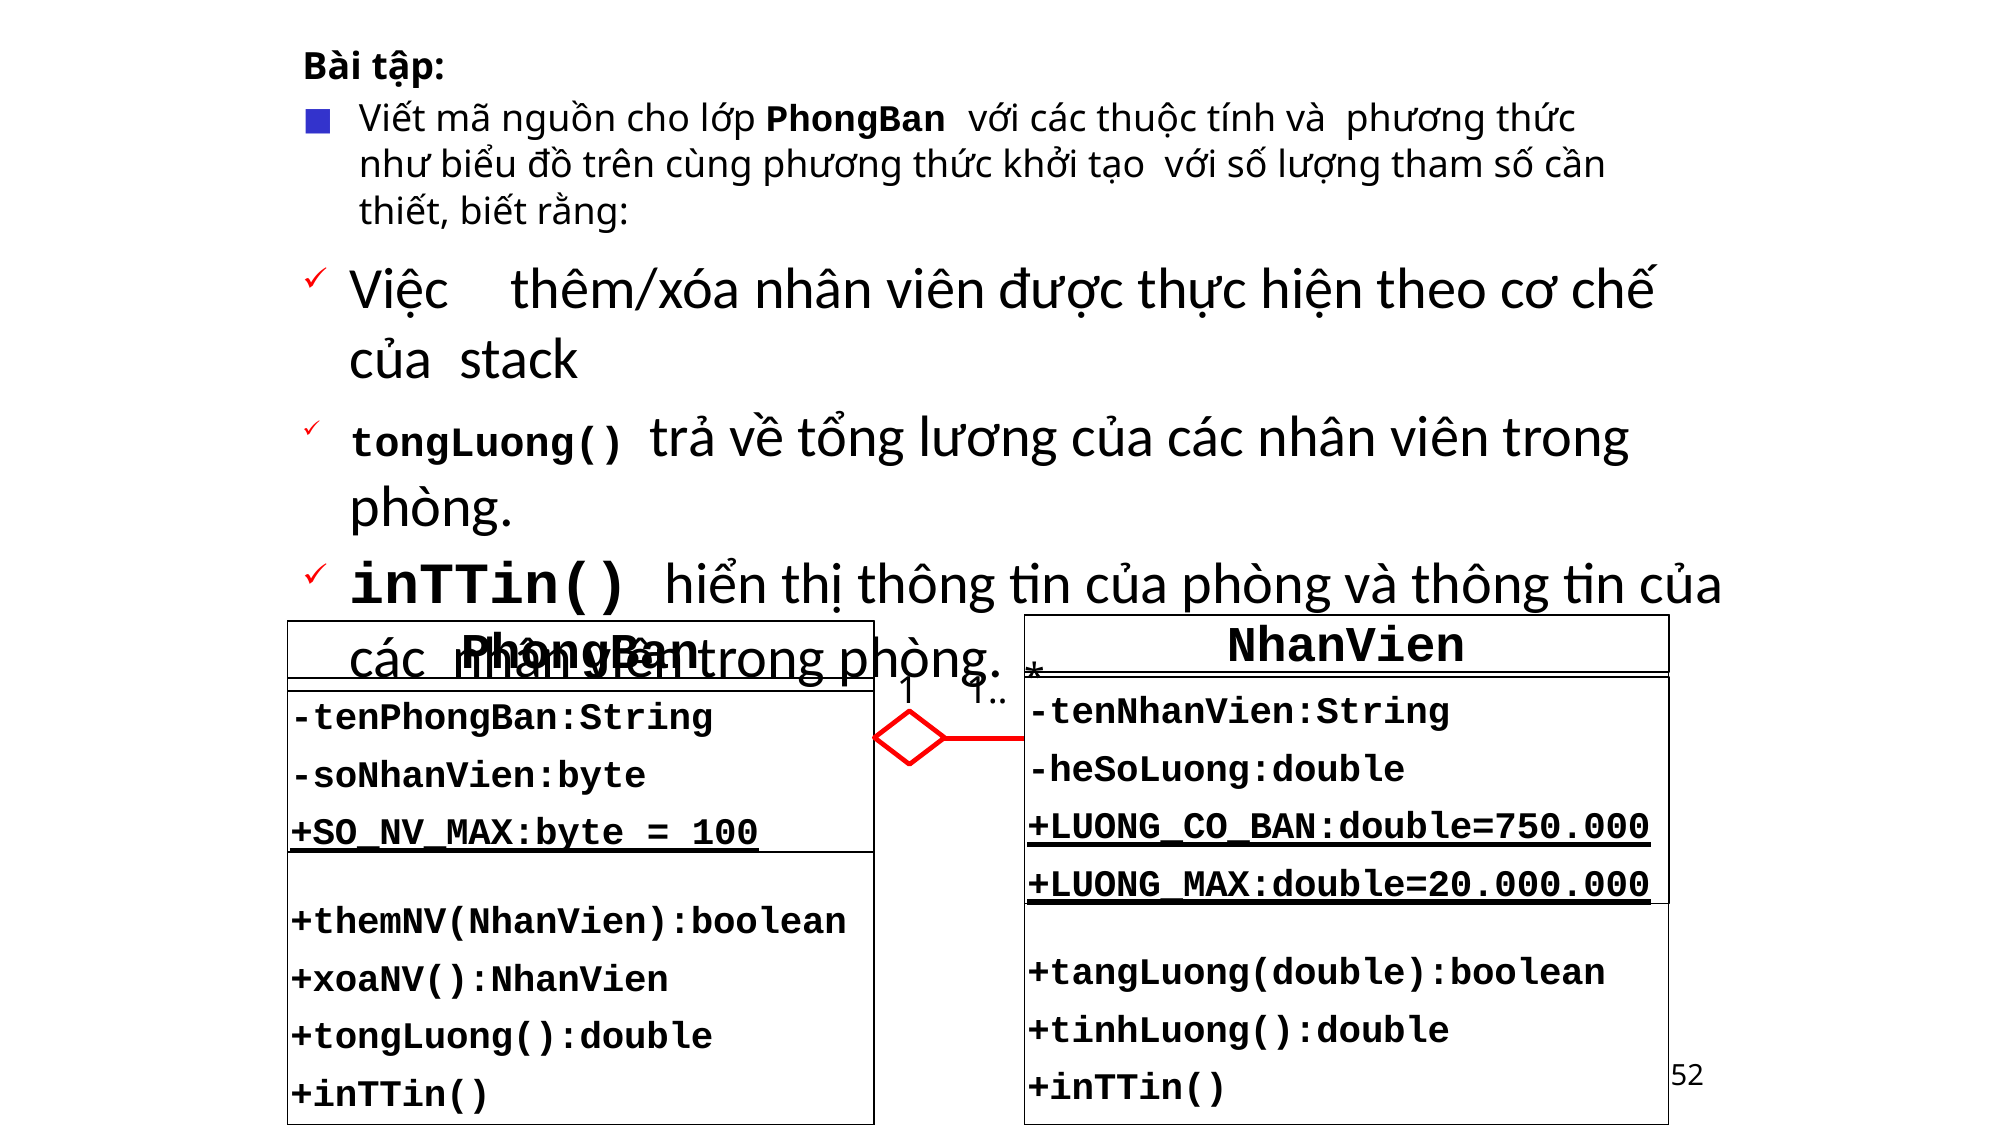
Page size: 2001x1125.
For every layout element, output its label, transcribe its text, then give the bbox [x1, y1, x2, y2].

text_box 52 [1669, 1054, 1705, 1092]
text_box -tenPhongBan:String -soNhanVien:byte +SO_NV_MAX:byte = 100 [287, 691, 875, 853]
text_box NhanVien [1024, 614, 1669, 672]
text_box +tangLuong(double):boolean +tinhLuong():double +inTTin() [1025, 932, 1612, 1108]
text_box 1 1.. [894, 663, 1010, 711]
text_box [287, 853, 875, 1125]
text_box +themNV(NhanVien):boolean +xoaNV():NhanVien +tongLuong():double +inTTin() [288, 881, 853, 1114]
title Bài tập: ◼ Viết mã nguồn cho lớp PhongBan với các thuộc tính và phương thức như biểu đồ trên cùng phương thức khởi tạo với số lượng tham số cần thiết, biết rằng: [300, 32, 1644, 232]
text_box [871, 708, 947, 767]
text_box [287, 679, 875, 691]
text_box * -tenNhanVien:String -heSoLuong:double +LUONG_CO_BAN:double=750.000 +LUONG_MAX:double=20.000.000 [1024, 677, 1669, 904]
text_box [1024, 672, 1669, 677]
text_box PhongBan [287, 620, 875, 679]
text_box [1024, 904, 1669, 1125]
list Việc thêm/xóa nhân viên được thực hiện theo cơ chế của stack tongLuong() trả về tổng lương của các nhân viên trong phòng. inTTin() hiển thị thông tin của phòng và thông tin của các nhân viên trong phòng. [300, 247, 1733, 888]
